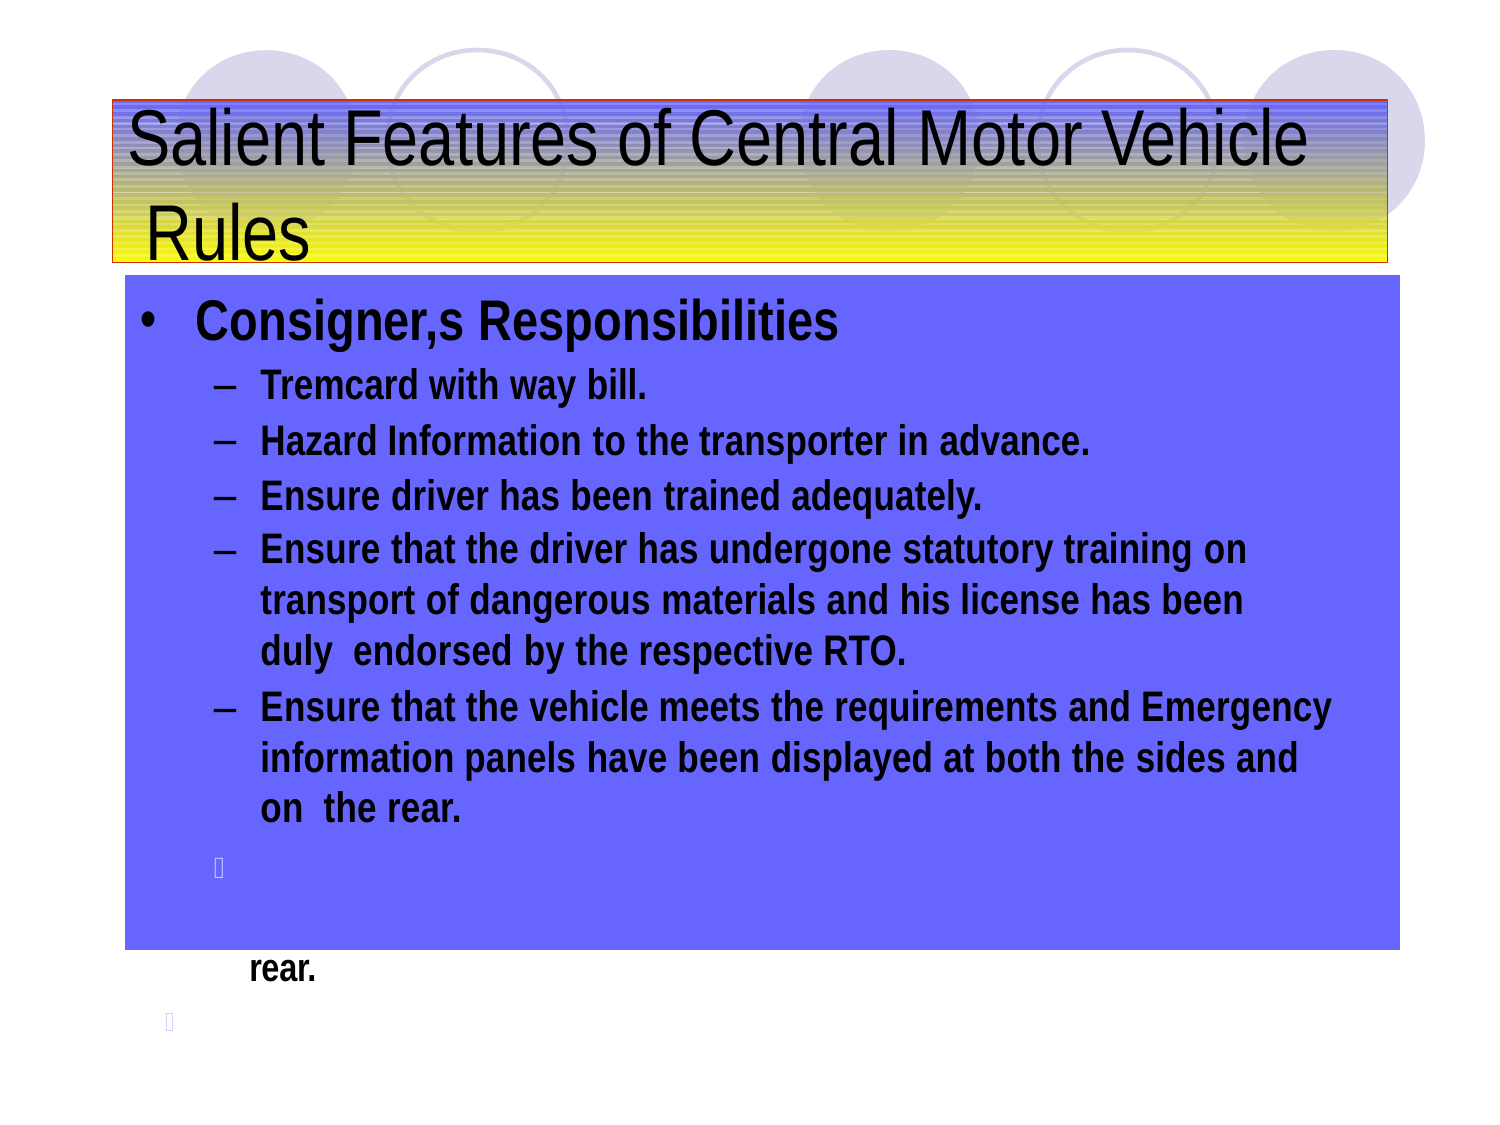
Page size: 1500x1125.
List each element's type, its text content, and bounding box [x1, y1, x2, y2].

text_box [124, 274, 1400, 950]
text_box • Consigner,s Responsibilities – Tremcard with way bill. – Hazard Information to the transporter in advance. – Ensure driver has been trained adequately. – Ensure that the driver has undergone statutory training on transport of dangerous materials and his license has been duly endorsed by the respective RTO. – Ensure that the vehicle meets the requirements and Emergency information panels have been displayed at both the sides and on the rear.  [139, 950, 1381, 1037]
text_box Consigner,s Responsibilities Tremcard with way bill. Hazard Information to the transporter in advance. Ensure driver has been trained adequately. Ensure that the driver has undergone statutory training on transport of dangerous materials and his license has been duly endorsed by the respective RTO. Ensure that the vehicle meets the requirements and Emergency information panels have been displayed at both the sides and on the rear.  [137, 274, 1354, 885]
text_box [111, 47, 1389, 264]
